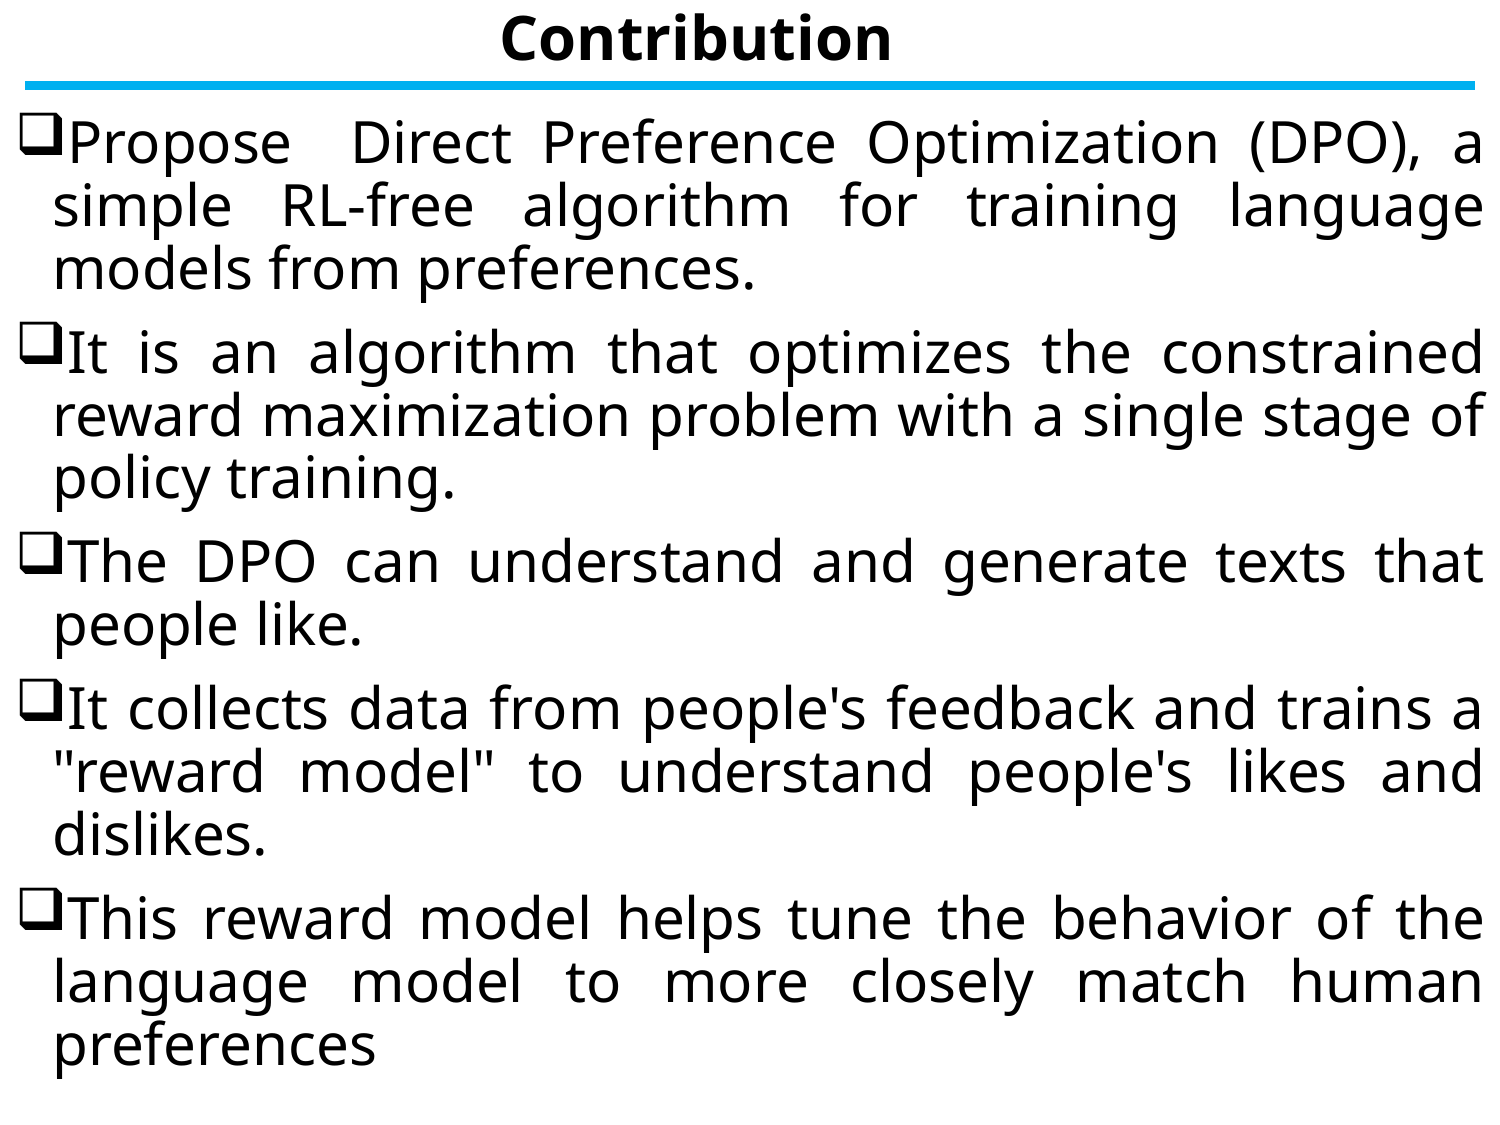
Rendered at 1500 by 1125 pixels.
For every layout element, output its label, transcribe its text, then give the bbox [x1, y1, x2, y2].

title Contribution [49, 0, 1344, 81]
text_box [25, 81, 1475, 90]
list Propose Direct Preference Optimization (DPO), a simple RL-free algorithm for training language models from preferences. It is an algorithm that optimizes the constrained reward maximization problem with a single stage of policy training. The DPO can understand and generate texts that people like. It collects data from people's feedback and trains a "reward model" to understand people's likes and dislikes. This reward model helps tune the behavior of the language model to more closely match human preferences [0, 105, 1500, 820]
